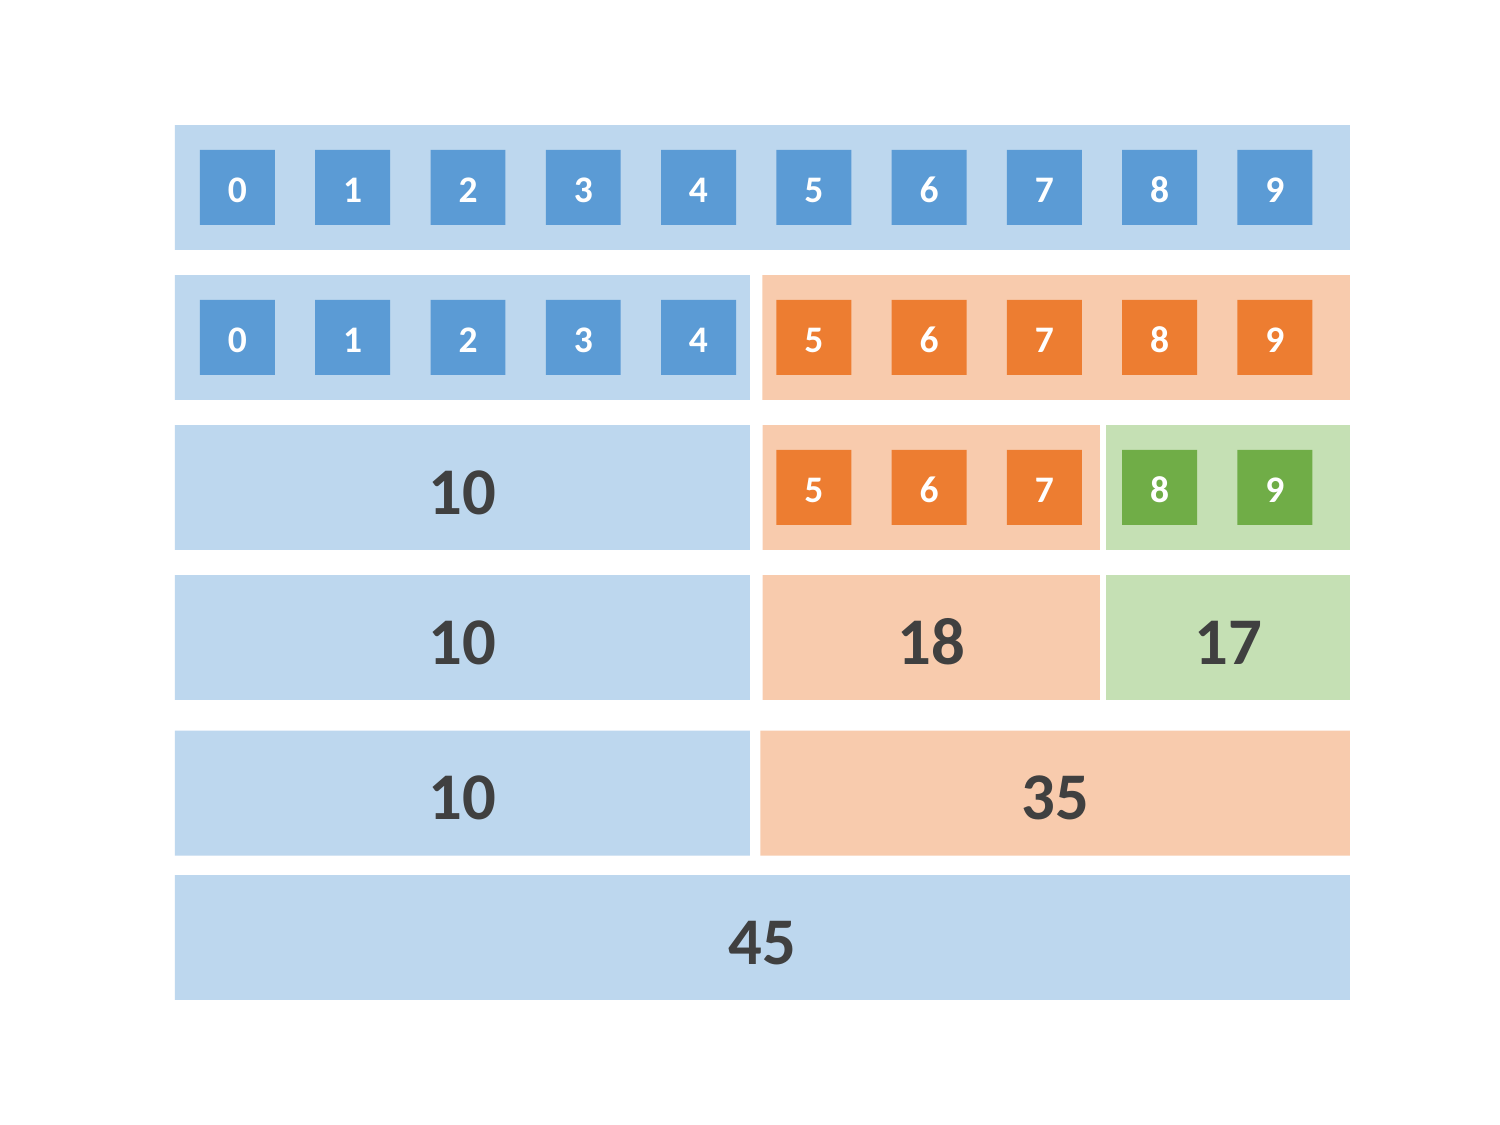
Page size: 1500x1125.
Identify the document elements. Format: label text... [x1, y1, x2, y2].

text_box 5 [775, 299, 852, 376]
text_box [761, 274, 1351, 401]
text_box 6 [891, 149, 968, 226]
text_box 8 [1121, 299, 1198, 376]
text_box 7 [1006, 449, 1083, 526]
text_box 4 [660, 149, 737, 226]
text_box 6 [891, 449, 968, 526]
text_box 45 [174, 874, 1351, 1001]
text_box 7 [1006, 149, 1083, 226]
text_box 8 [1121, 149, 1198, 226]
text_box 9 [1236, 149, 1313, 226]
text_box 35 [759, 730, 1351, 857]
text_box 8 [1121, 449, 1198, 526]
text_box 17 [1105, 574, 1351, 701]
text_box 10 [174, 730, 751, 857]
text_box 0 [199, 149, 276, 226]
text_box 18 [761, 574, 1101, 701]
text_box 5 [775, 449, 852, 526]
text_box 2 [429, 299, 506, 376]
text_box [174, 274, 751, 401]
text_box 3 [545, 149, 622, 226]
text_box 4 [660, 299, 737, 376]
text_box 9 [1236, 299, 1313, 376]
text_box 9 [1236, 449, 1313, 526]
text_box 5 [775, 149, 852, 226]
text_box [761, 424, 1101, 551]
text_box 0 [199, 299, 276, 376]
text_box 10 [174, 574, 751, 701]
text_box 1 [314, 299, 391, 376]
text_box [1105, 424, 1351, 551]
text_box 7 [1006, 299, 1083, 376]
text_box [174, 124, 1351, 251]
text_box 3 [545, 299, 622, 376]
text_box 6 [891, 299, 968, 376]
text_box 10 [174, 424, 751, 551]
text_box 2 [429, 149, 506, 226]
text_box 1 [314, 149, 391, 226]
